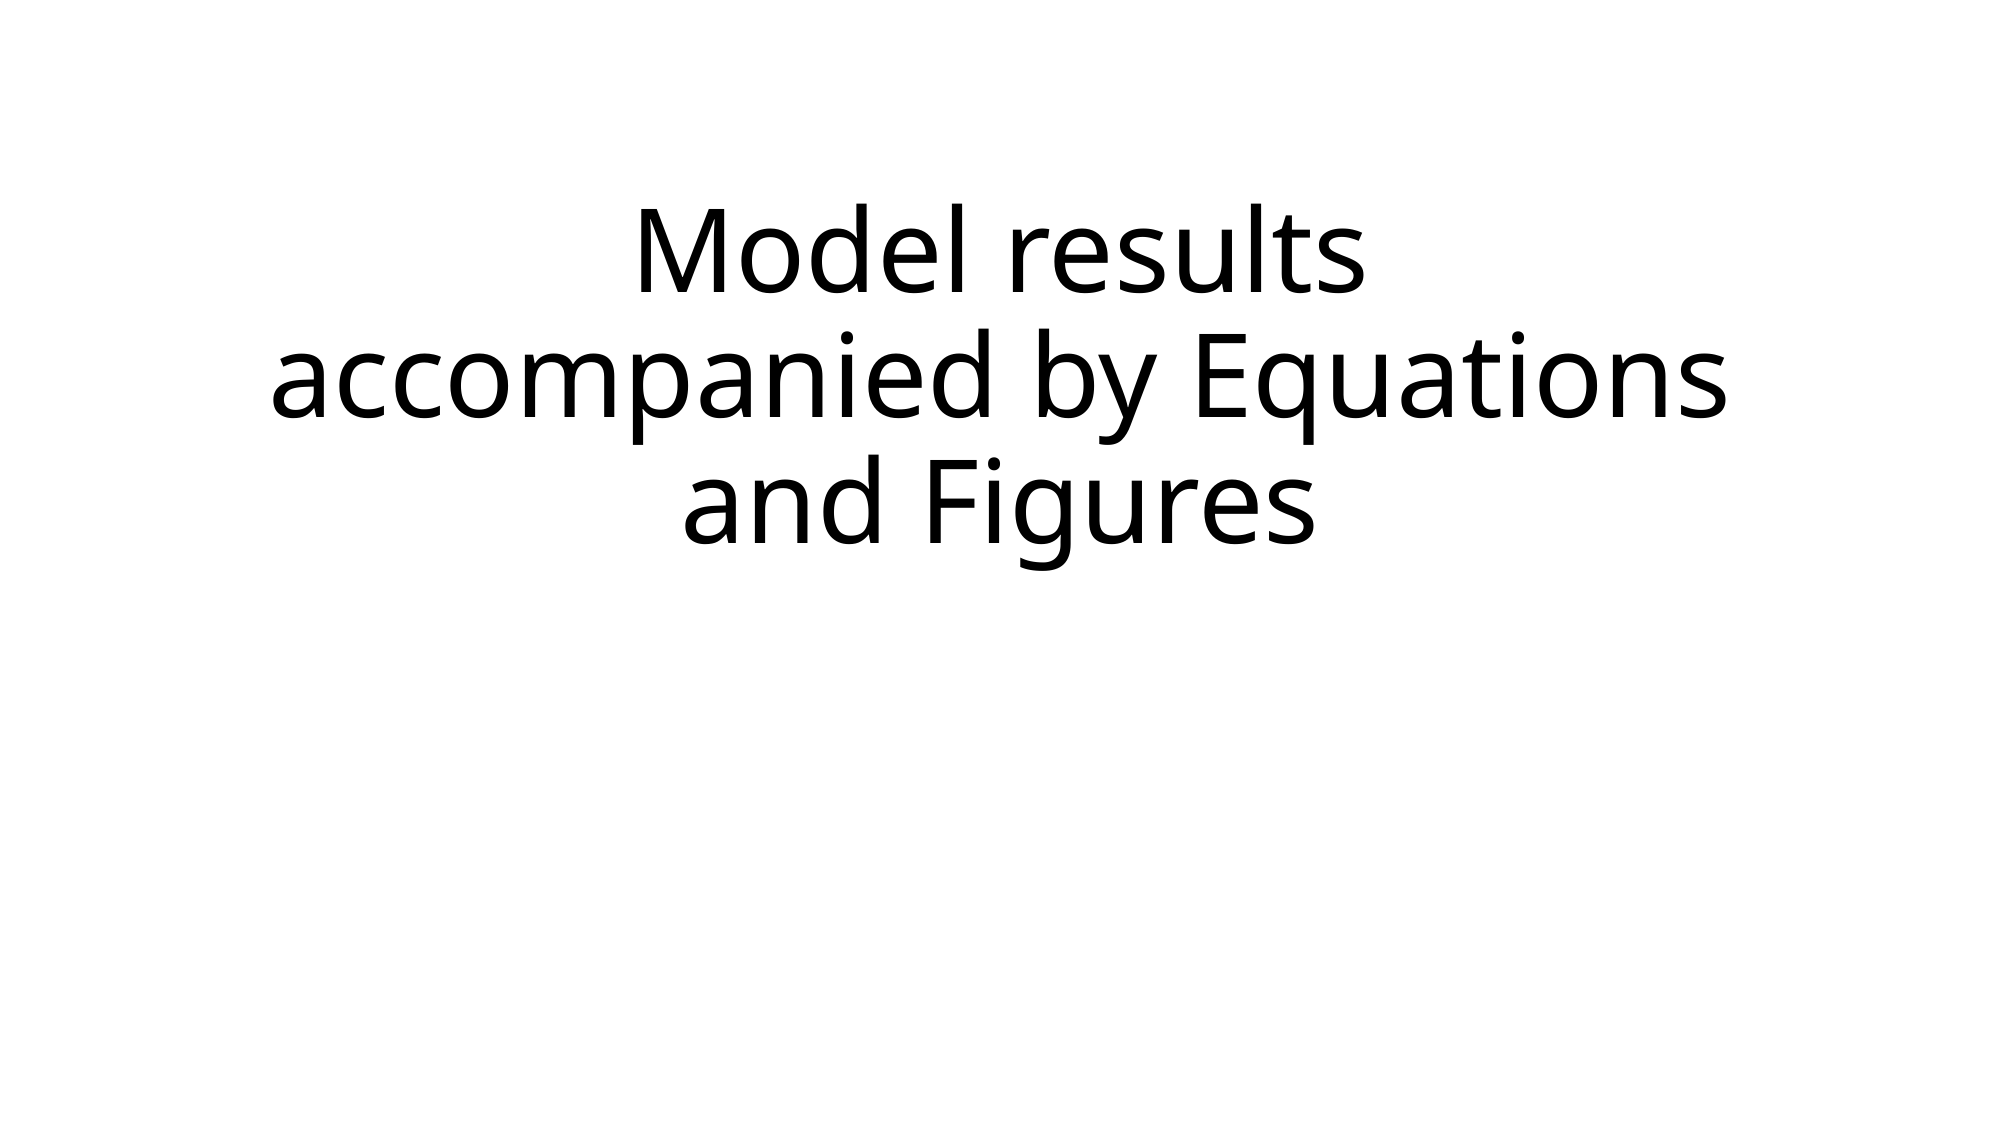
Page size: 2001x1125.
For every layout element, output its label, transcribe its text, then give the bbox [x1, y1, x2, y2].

title Model results accompanied by Equations and Figures [249, 184, 1750, 576]
